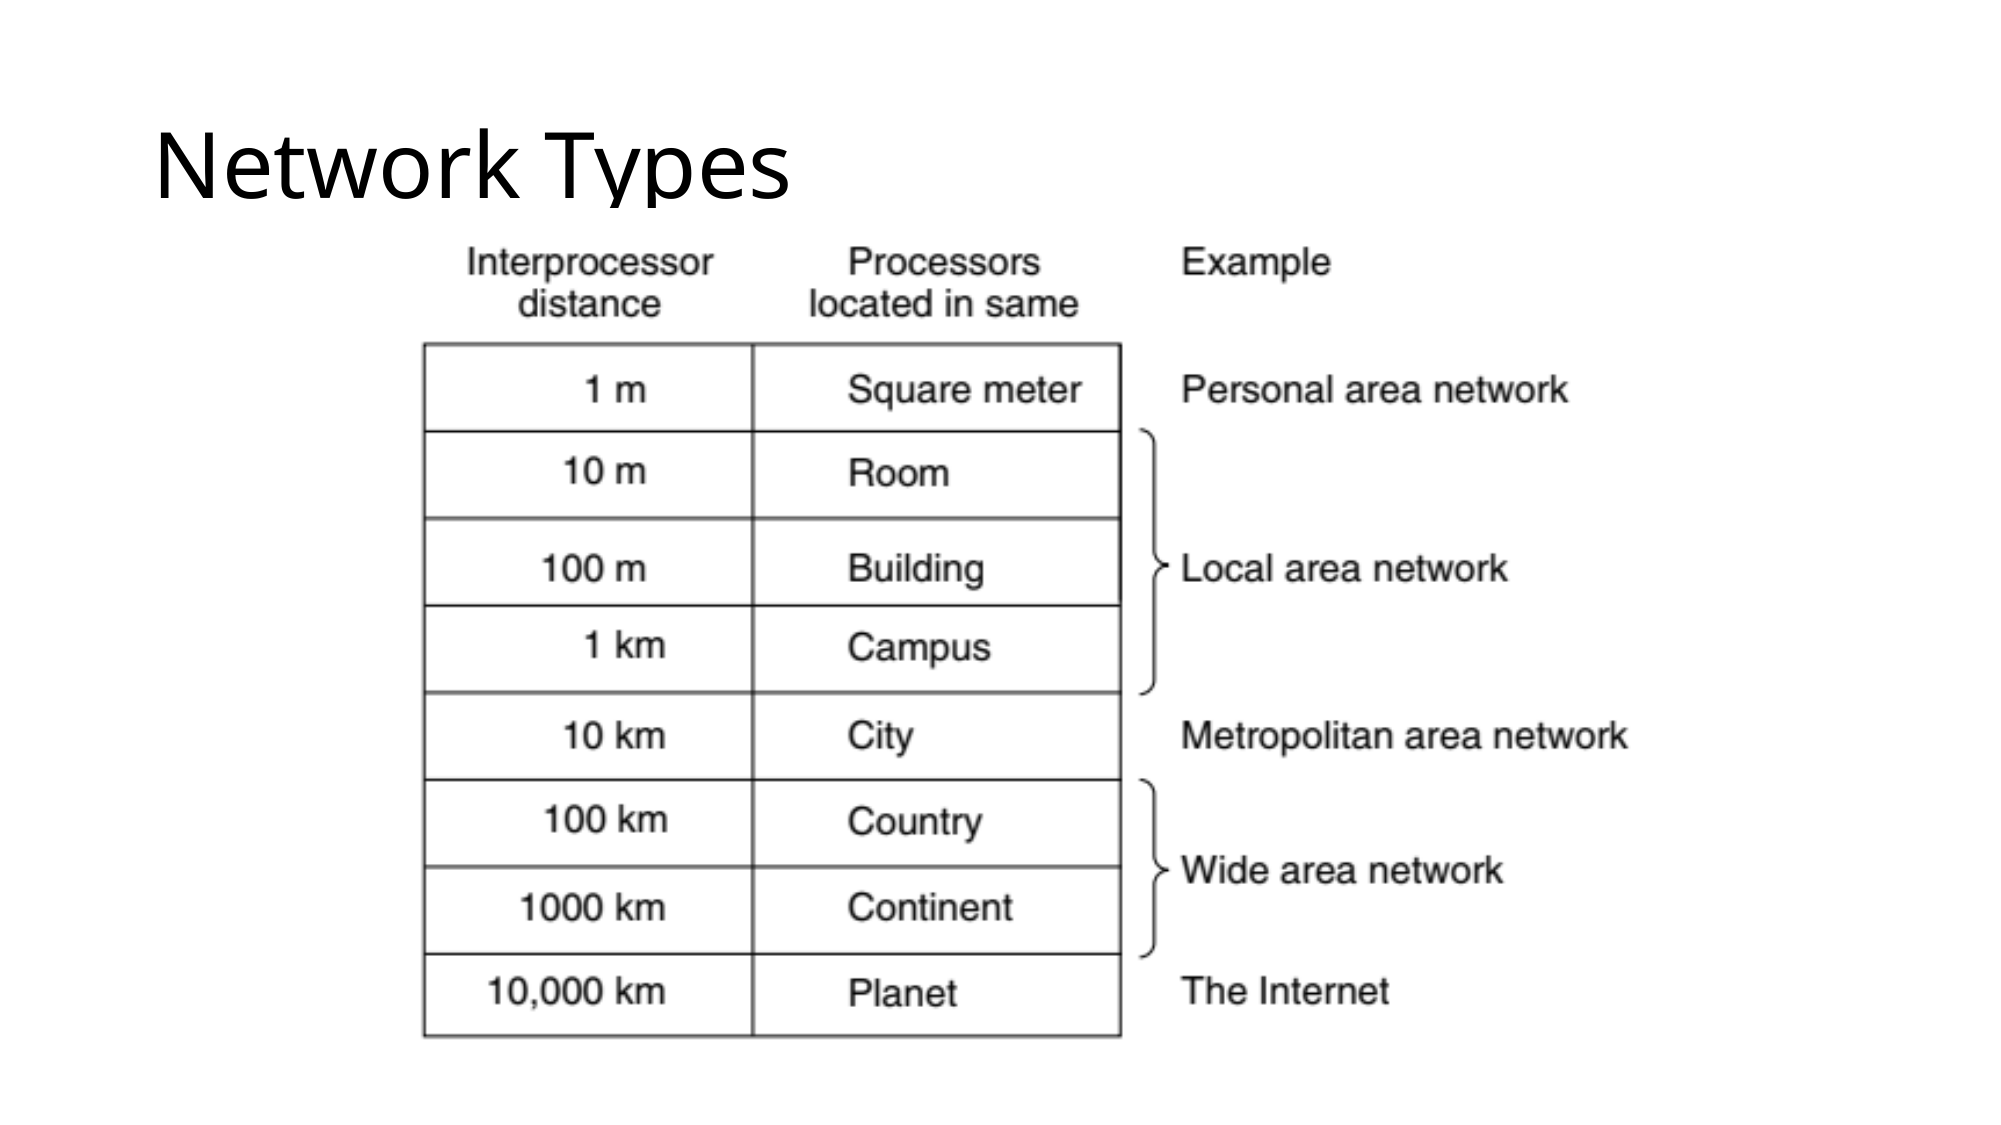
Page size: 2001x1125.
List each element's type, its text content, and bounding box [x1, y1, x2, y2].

picture [357, 208, 1689, 1079]
title Network Types [137, 59, 1863, 278]
